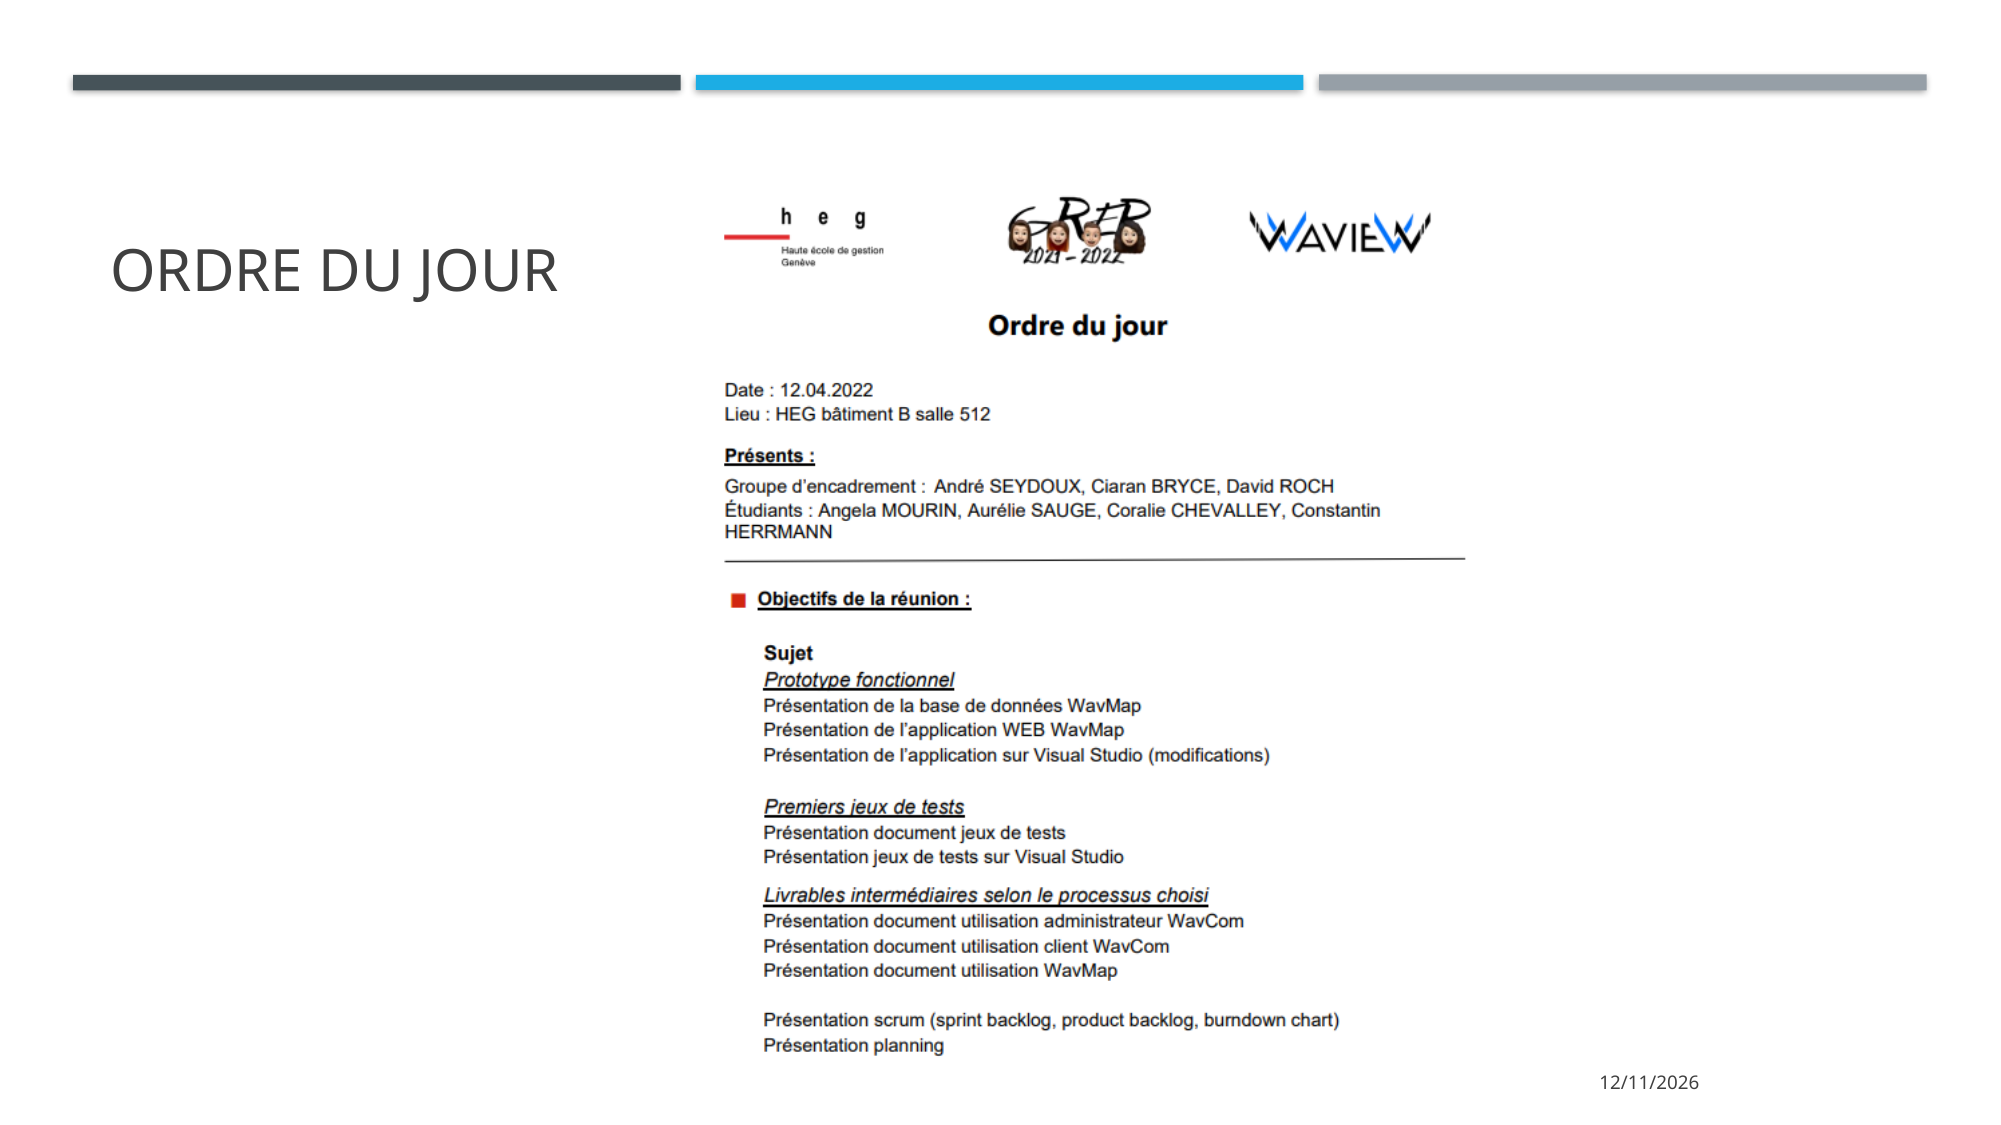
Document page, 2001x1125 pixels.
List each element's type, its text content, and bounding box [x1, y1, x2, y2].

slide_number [1247, 1053, 1715, 1114]
title Ordre du jour [95, 115, 1905, 311]
picture [620, 183, 1535, 1096]
